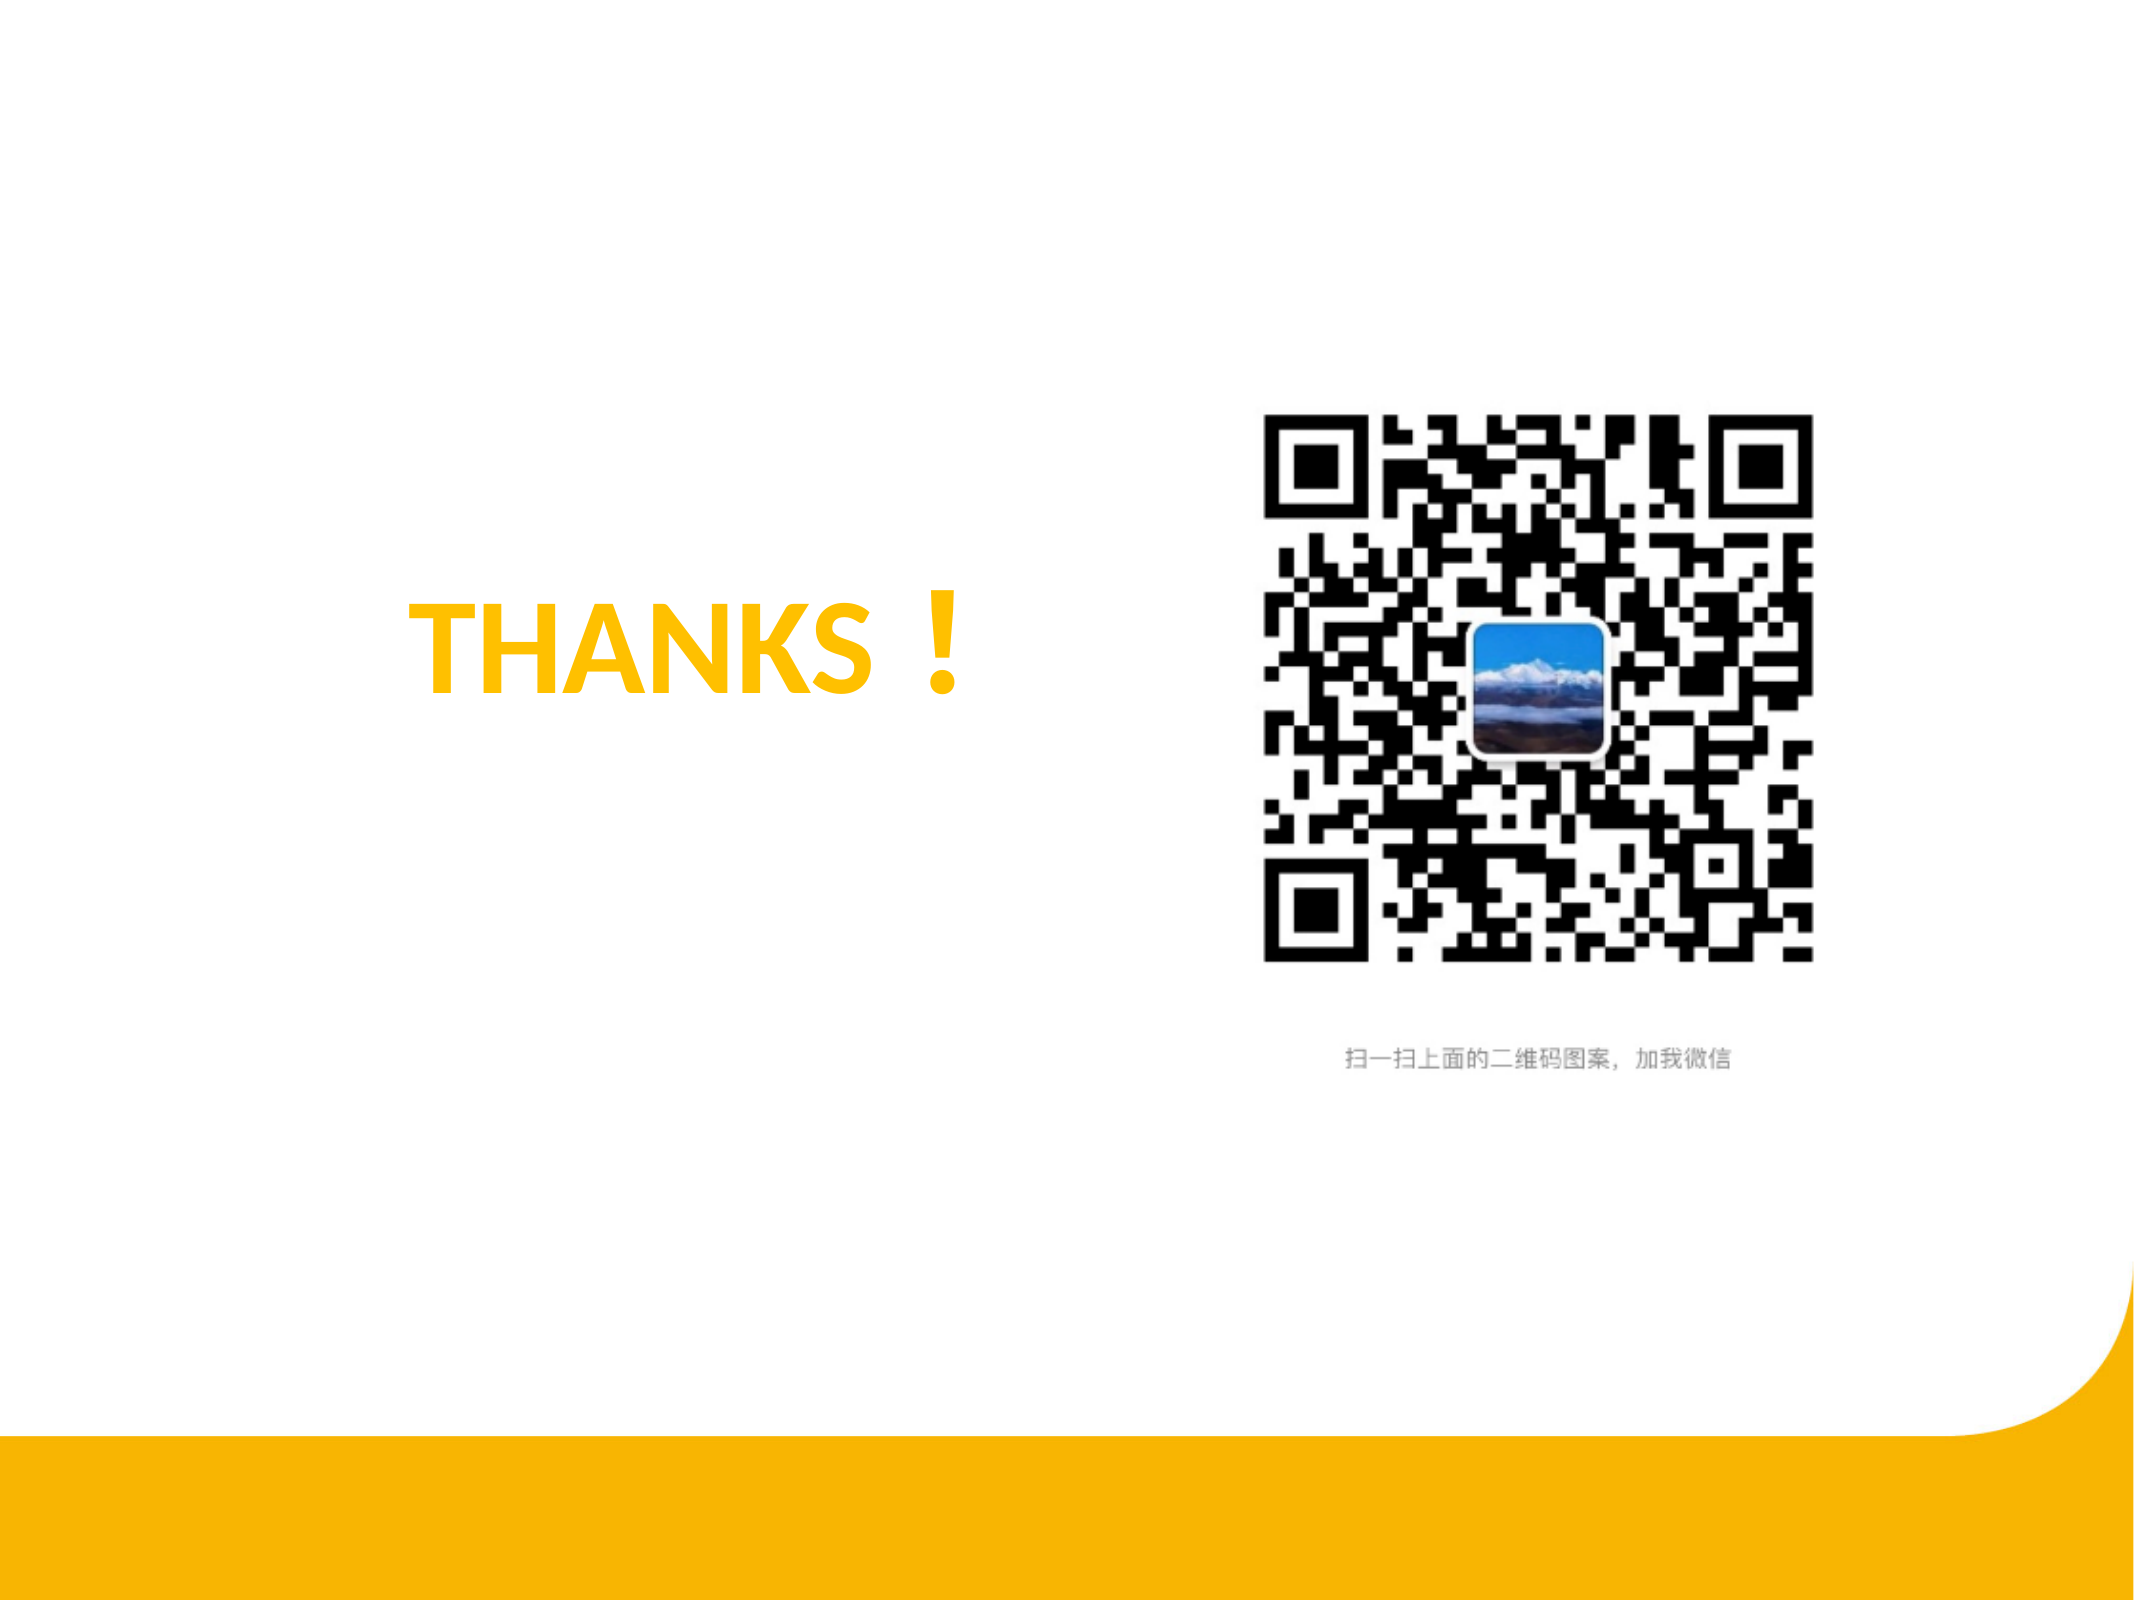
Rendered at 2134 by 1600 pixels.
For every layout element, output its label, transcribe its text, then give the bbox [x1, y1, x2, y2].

picture [0, 0, 2134, 1600]
text_box THANKS！ [393, 548, 1103, 729]
